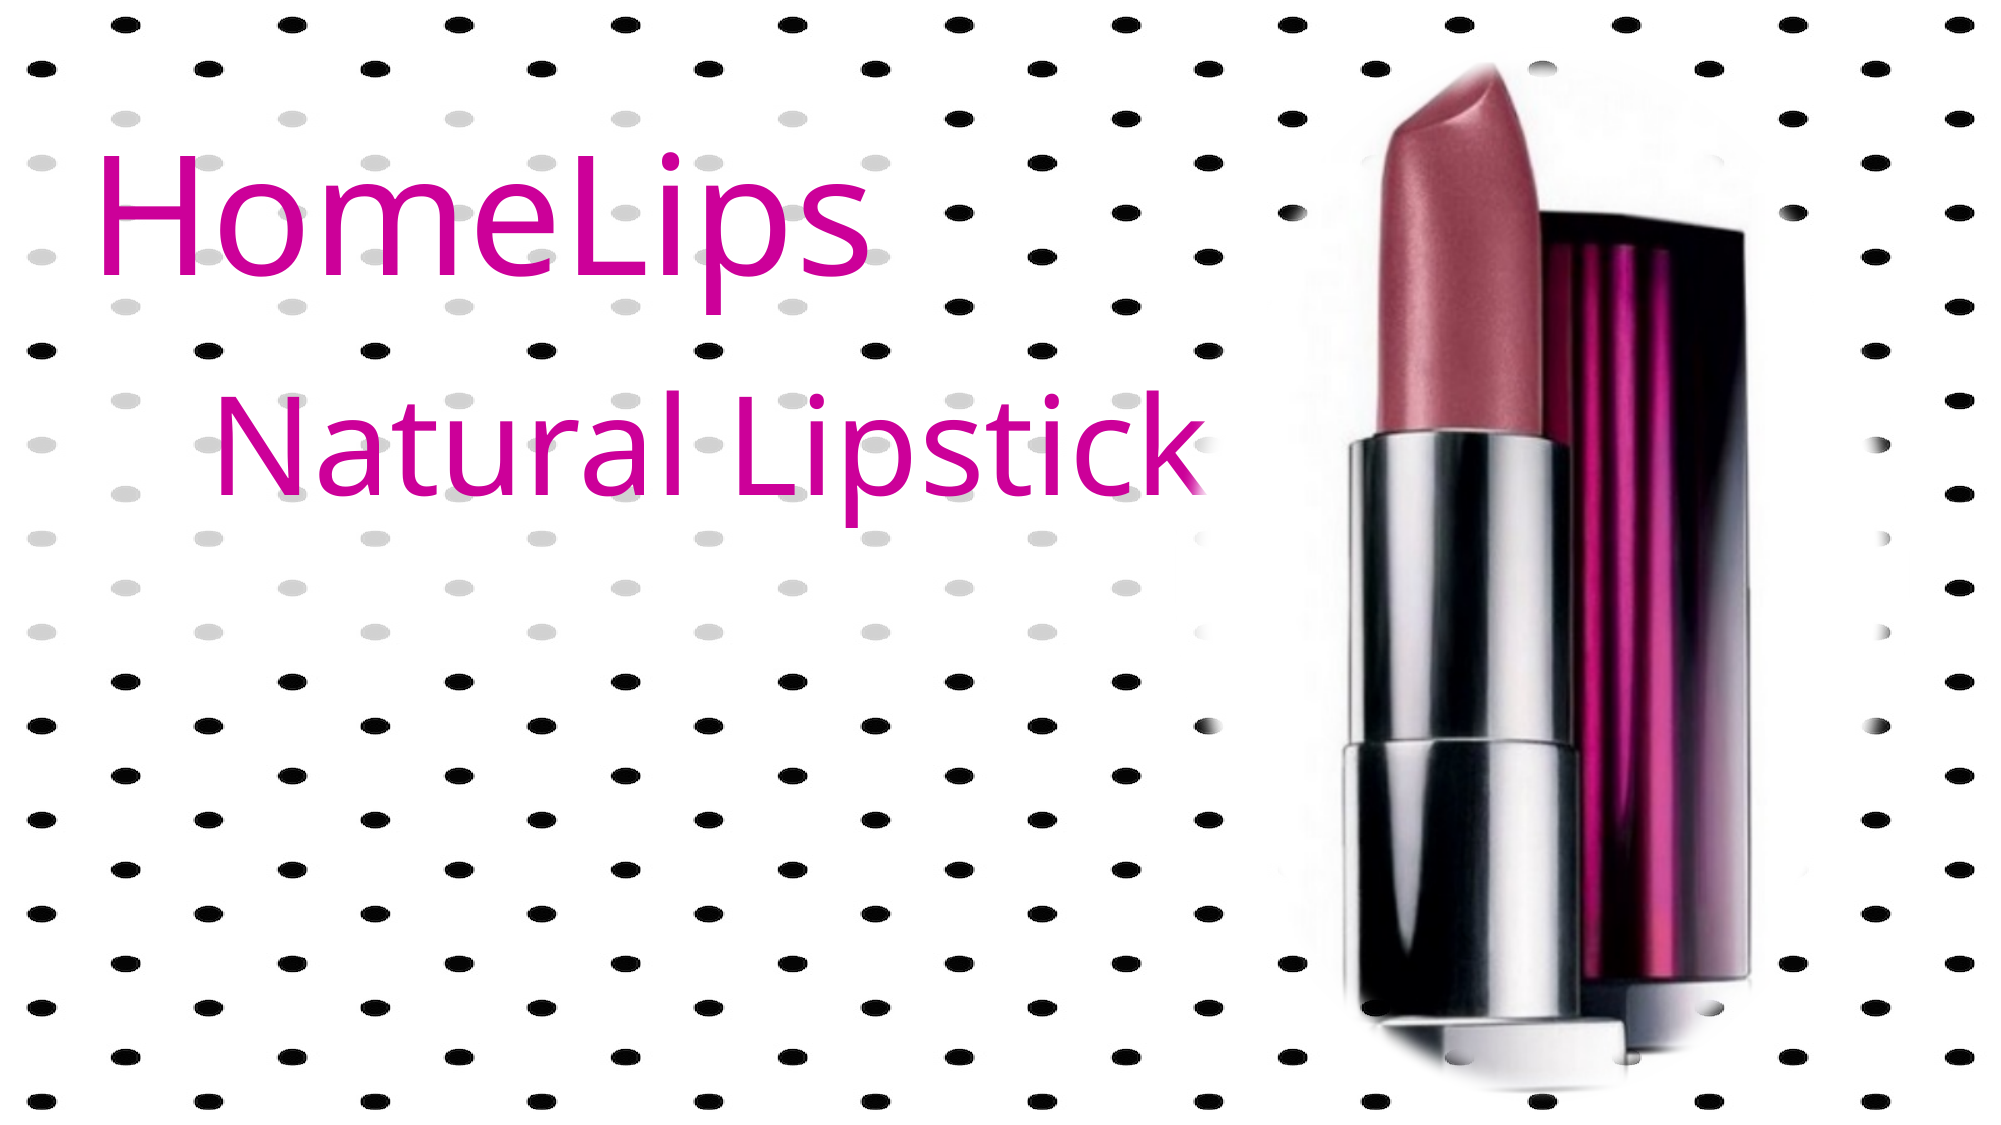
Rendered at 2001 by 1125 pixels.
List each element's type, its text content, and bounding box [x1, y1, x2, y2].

title HomeLips [25, 80, 940, 319]
picture [0, 0, 2001, 1125]
subtitle Natural Lipstick [0, 369, 1174, 642]
